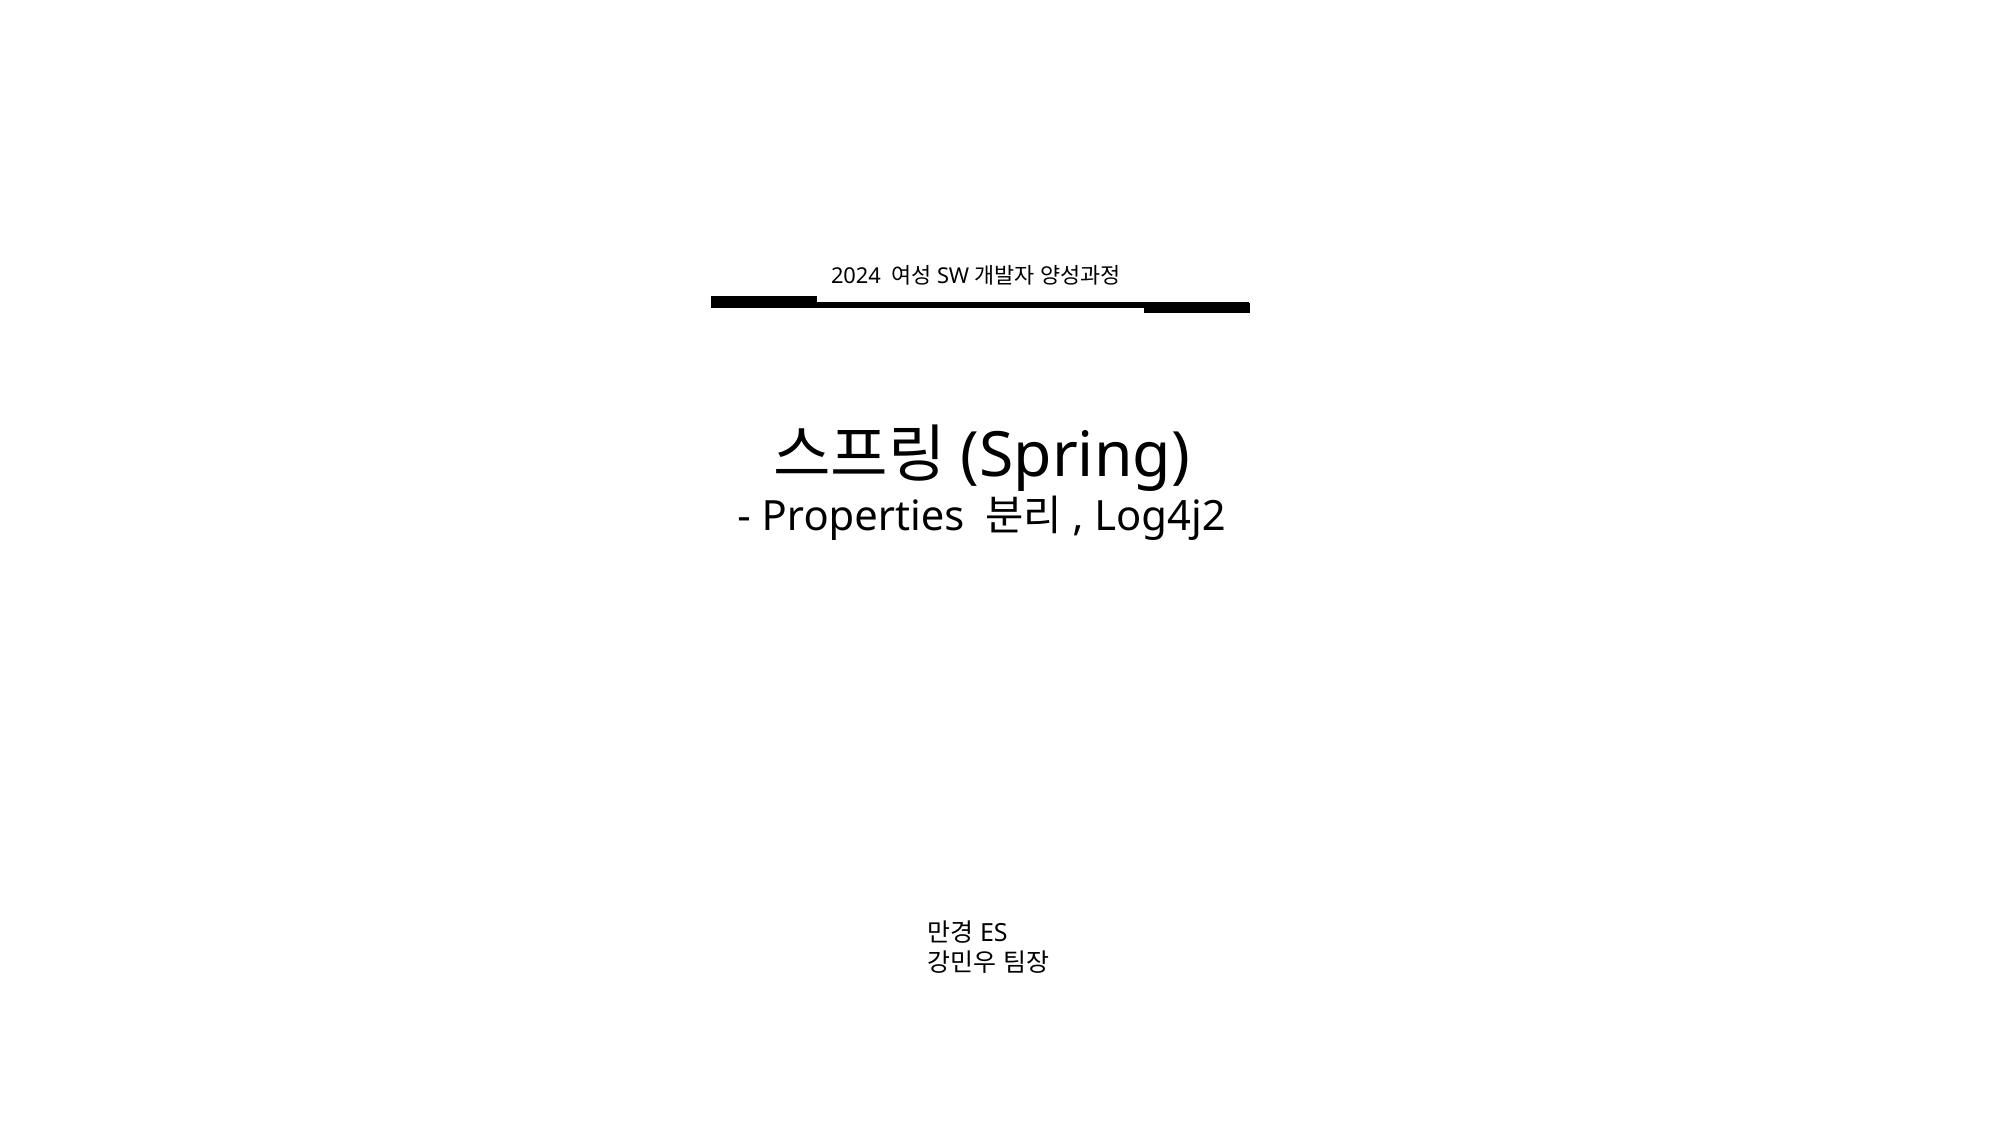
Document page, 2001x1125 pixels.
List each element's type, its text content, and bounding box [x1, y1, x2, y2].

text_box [711, 297, 1249, 312]
text_box 2024 여성SW개발자 양성과정 [816, 254, 1354, 296]
text_box 만경ES 강민우 팀장 [913, 908, 1249, 984]
text_box 스프링(Spring) - Properties 분리, Log4j2 [539, 368, 1425, 547]
